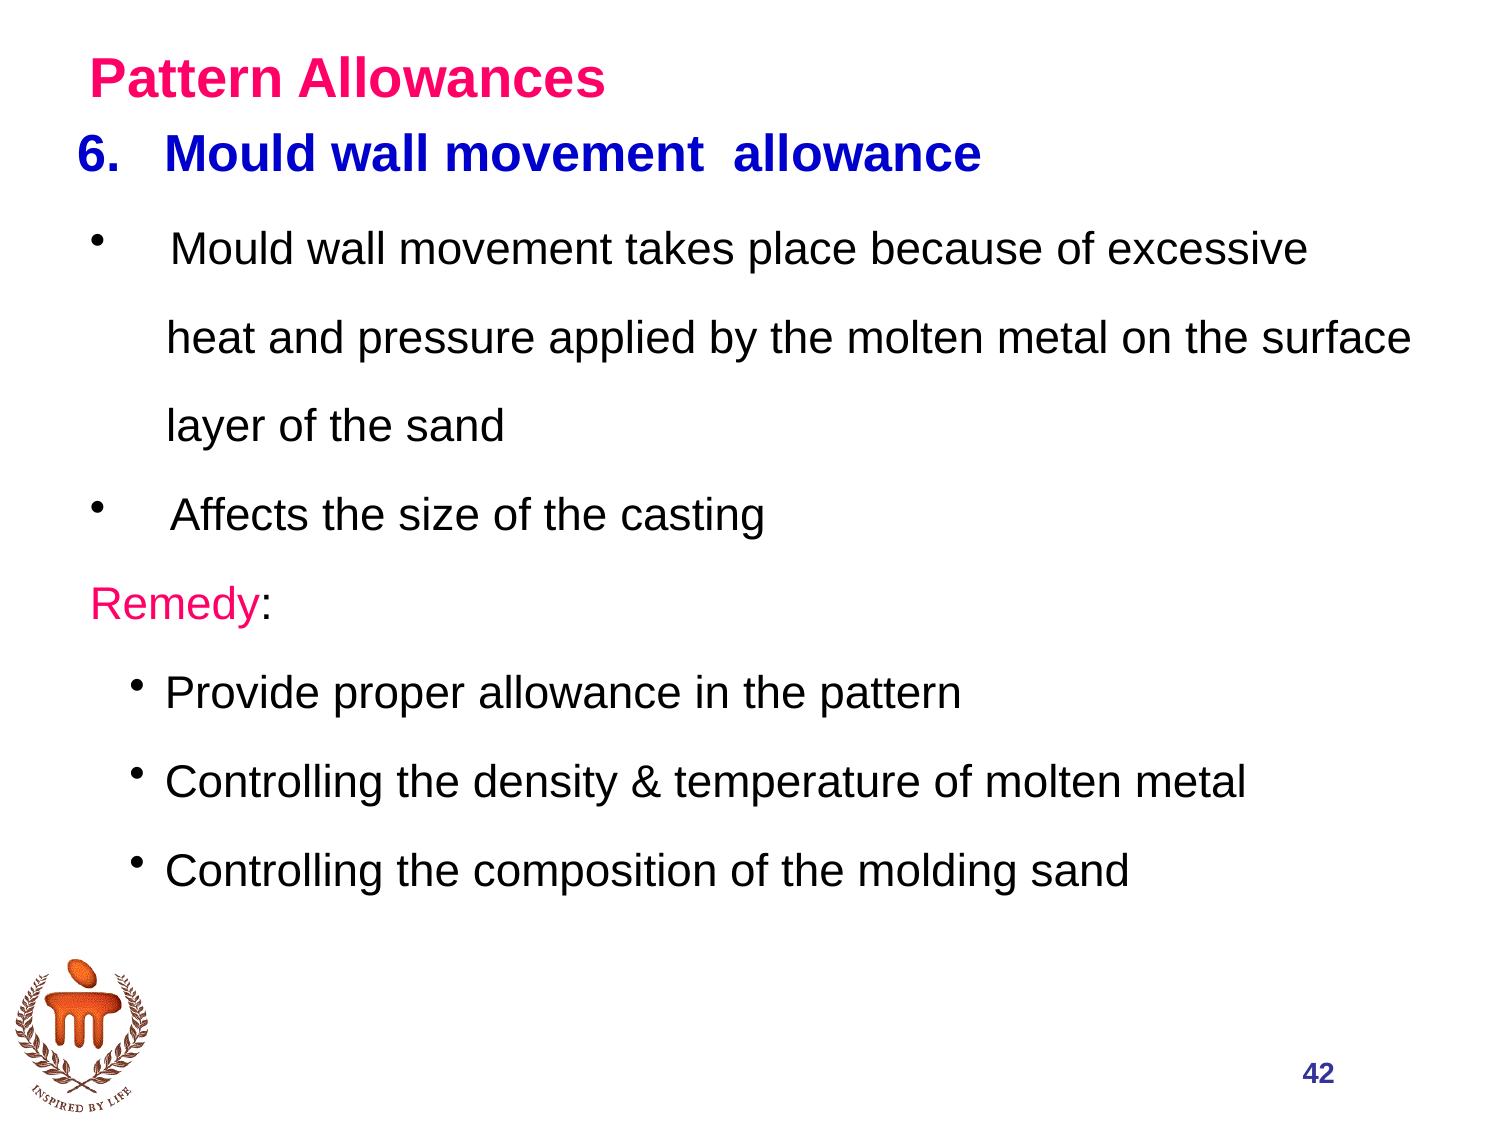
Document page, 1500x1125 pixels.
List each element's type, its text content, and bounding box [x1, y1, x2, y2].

text_box Pattern Allowances [74, 37, 588, 112]
text_box 6. Mould wall movement allowance [62, 112, 1138, 190]
text_box Mould wall movement takes place because of excessive heat and pressure applied by the molten metal on the surface layer of the sand Affects the size of the casting Remedy: Provide proper allowance in the pattern Controlling the density & temperature of molten metal Controlling the composition of the molding sand [75, 200, 1450, 992]
picture [0, 952, 157, 1118]
slide_number 42 [999, 1046, 1351, 1125]
